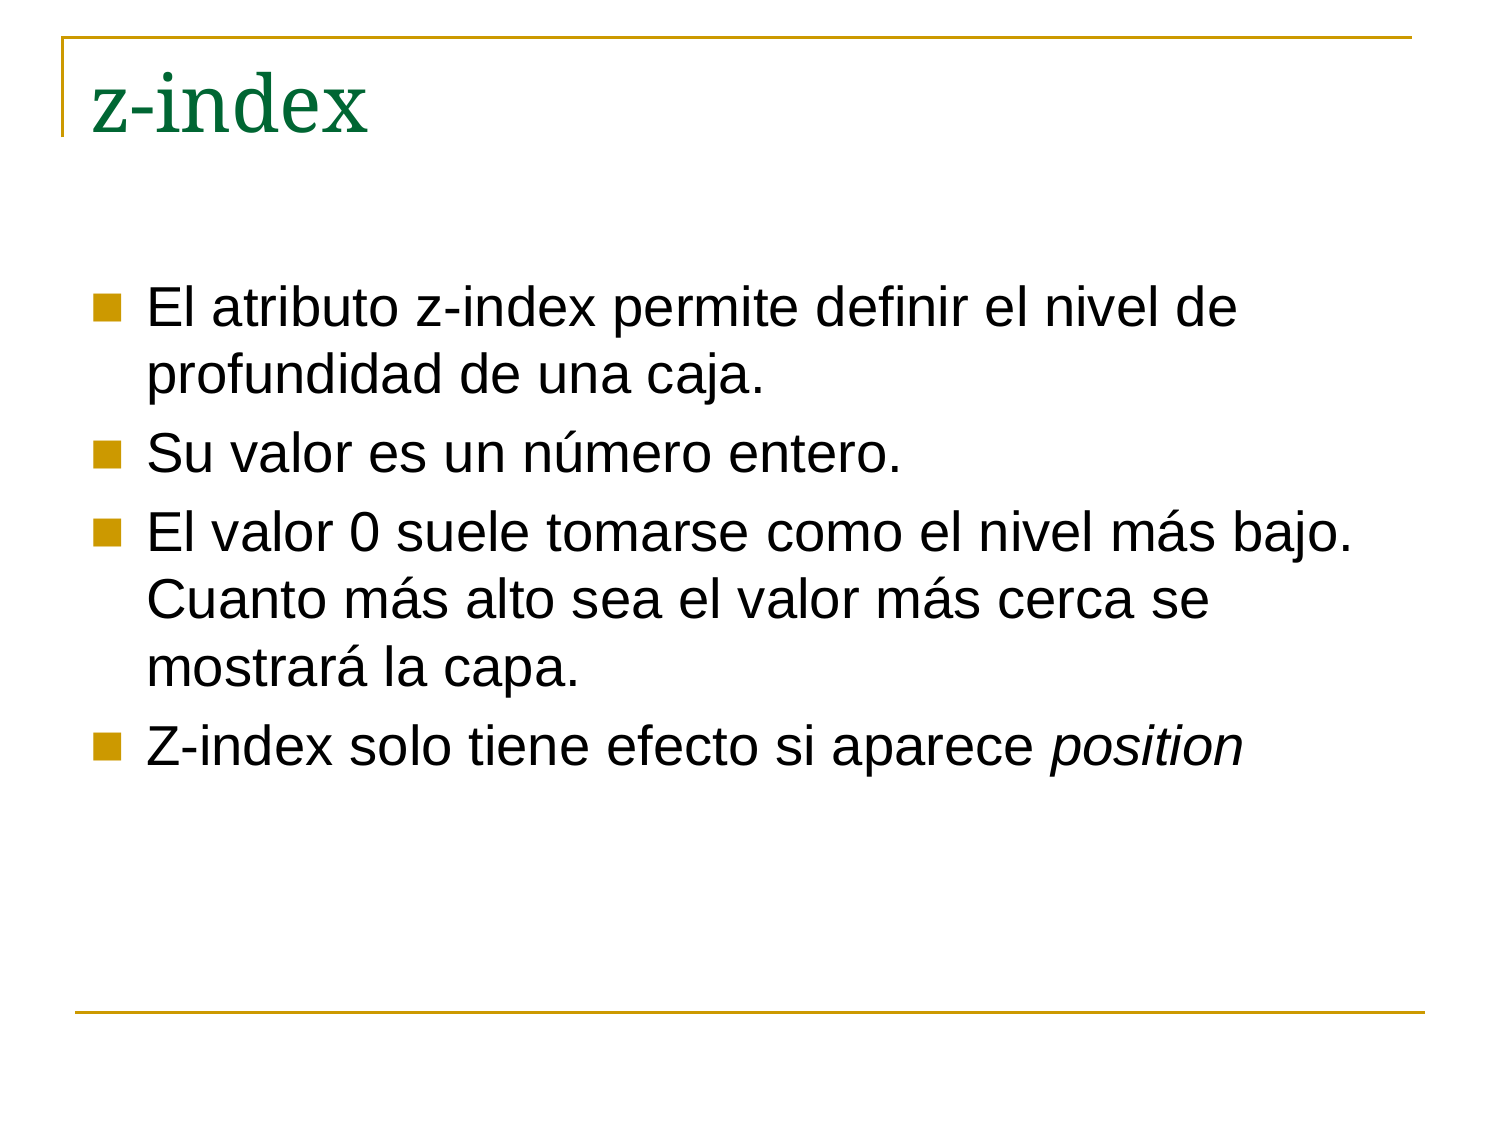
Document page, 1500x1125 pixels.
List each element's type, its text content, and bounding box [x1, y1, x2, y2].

list El atributo z-index permite definir el nivel de profundidad de una caja. Su valor es un número entero. El valor 0 suele tomarse como el nivel más bajo. Cuanto más alto sea el valor más cerca se mostrará la capa. Z-index solo tiene efecto si aparece position [75, 262, 1425, 1006]
title z-index [75, 45, 1425, 233]
